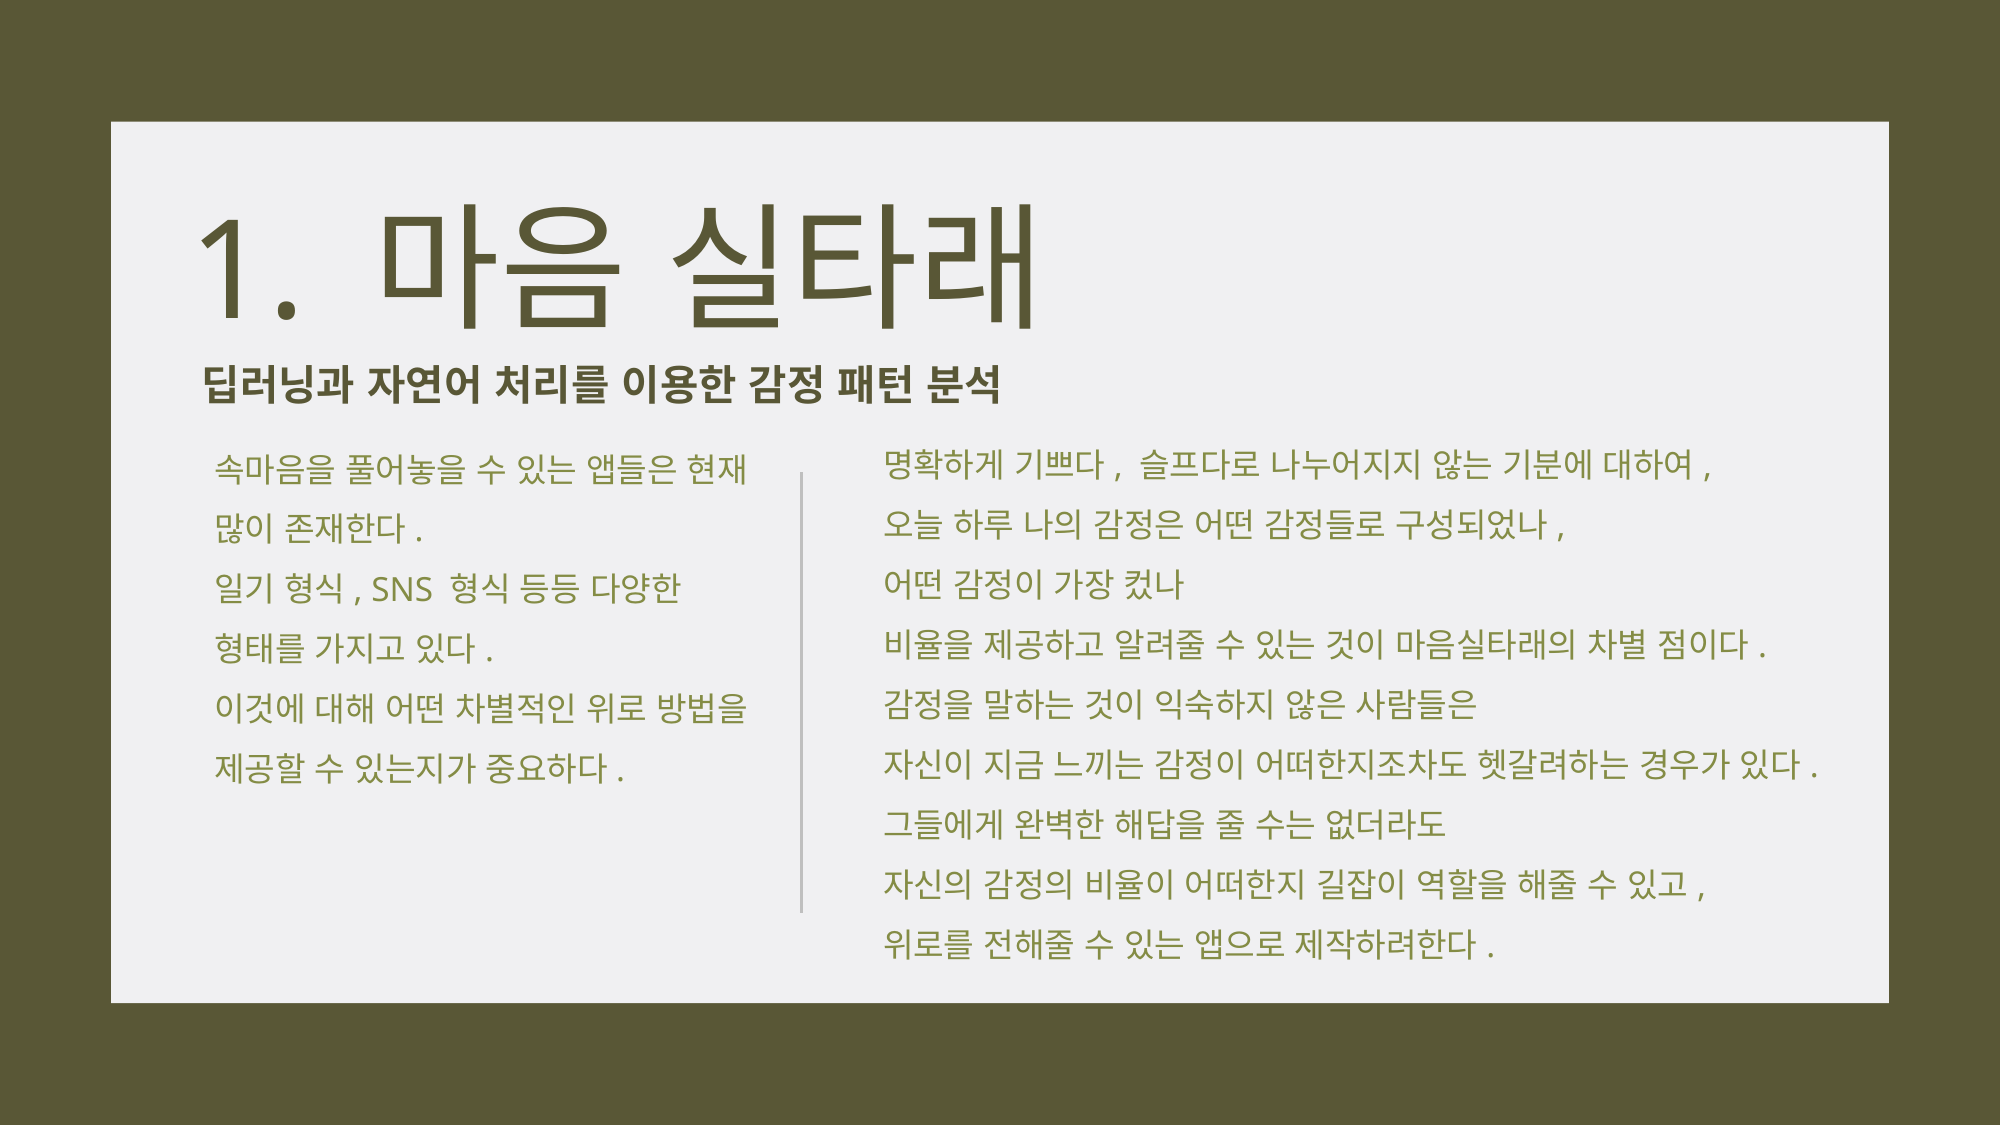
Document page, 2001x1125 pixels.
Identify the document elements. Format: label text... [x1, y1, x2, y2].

text_box 1. 마음 실타래 [174, 192, 1814, 356]
text_box 속마음을 풀어놓을 수 있는 앱들은 현재 많이 존재한다. 일기 형식, SNS 형식 등등 다양한 형태를 가지고 있다. 이것에 대해 어떤 차별적인 위로 방법을 제공할 수 있는지가 중요하다. [199, 421, 775, 796]
text_box 명확하게 기쁘다, 슬프다로 나누어지지 않는 기분에 대하여, 오늘 하루 나의 감정은 어떤 감정들로 구성되었나, 어떤 감정이 가장 컸나 비율을 제공하고 알려줄 수 있는 것이 마음실타래의 차별 점이다. 감정을 말하는 것이 익숙하지 않은 사람들은 자신이 지금 느끼는 감정이 어떠한지조차도 헷갈려하는 경우가 있다. 그들에게 완벽한 해답을 줄 수는 없더라도 자신의 감정의 비율이 어떠한지 길잡이 역할을 해줄 수 있고, 위로를 전해줄 수 있는 앱으로 제작하려한다. [868, 417, 1839, 971]
text_box 딥러닝과 자연어 처리를 이용한 감정 패턴 분석 [186, 341, 1448, 417]
text_box [110, 121, 1890, 1004]
